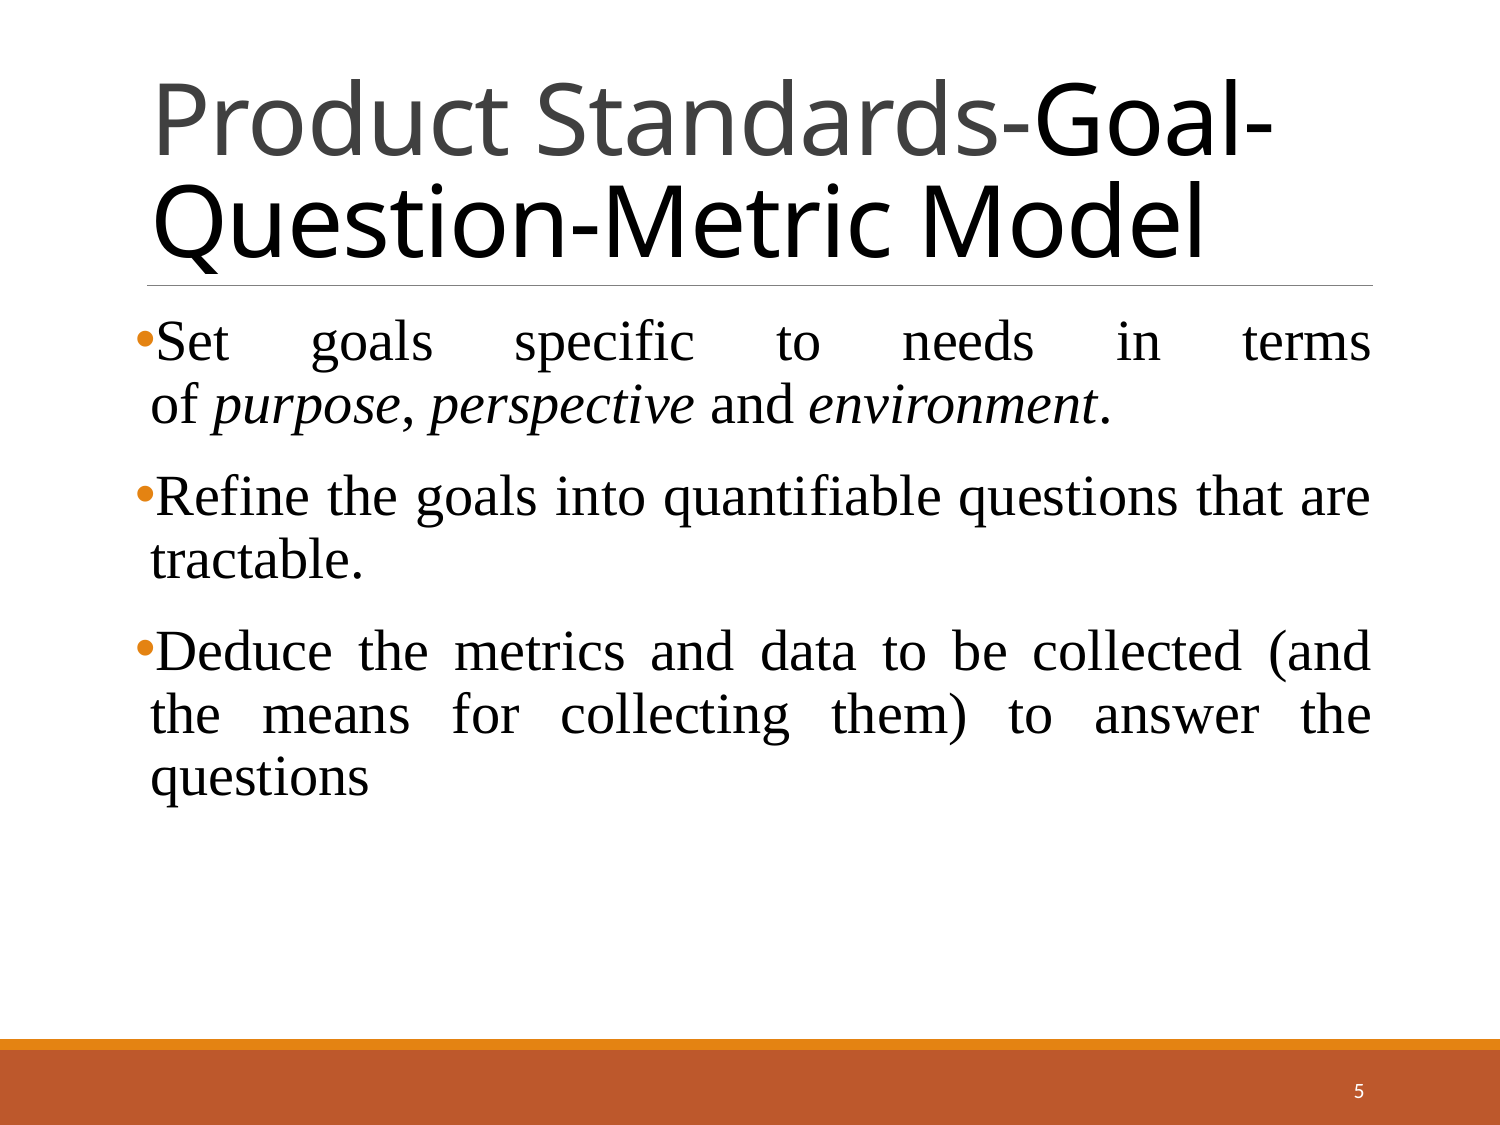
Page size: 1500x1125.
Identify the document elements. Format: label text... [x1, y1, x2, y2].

slide_number 5 [1218, 1059, 1380, 1120]
list Set goals specific to needs in terms of purpose, perspective and environment. Refine the goals into quantifiable questions that are tractable. Deduce the metrics and data to be collected (and the means for collecting them) to answer the questions [135, 302, 1373, 963]
title Product Standards-Goal-Question-Metric Model [135, 47, 1373, 285]
